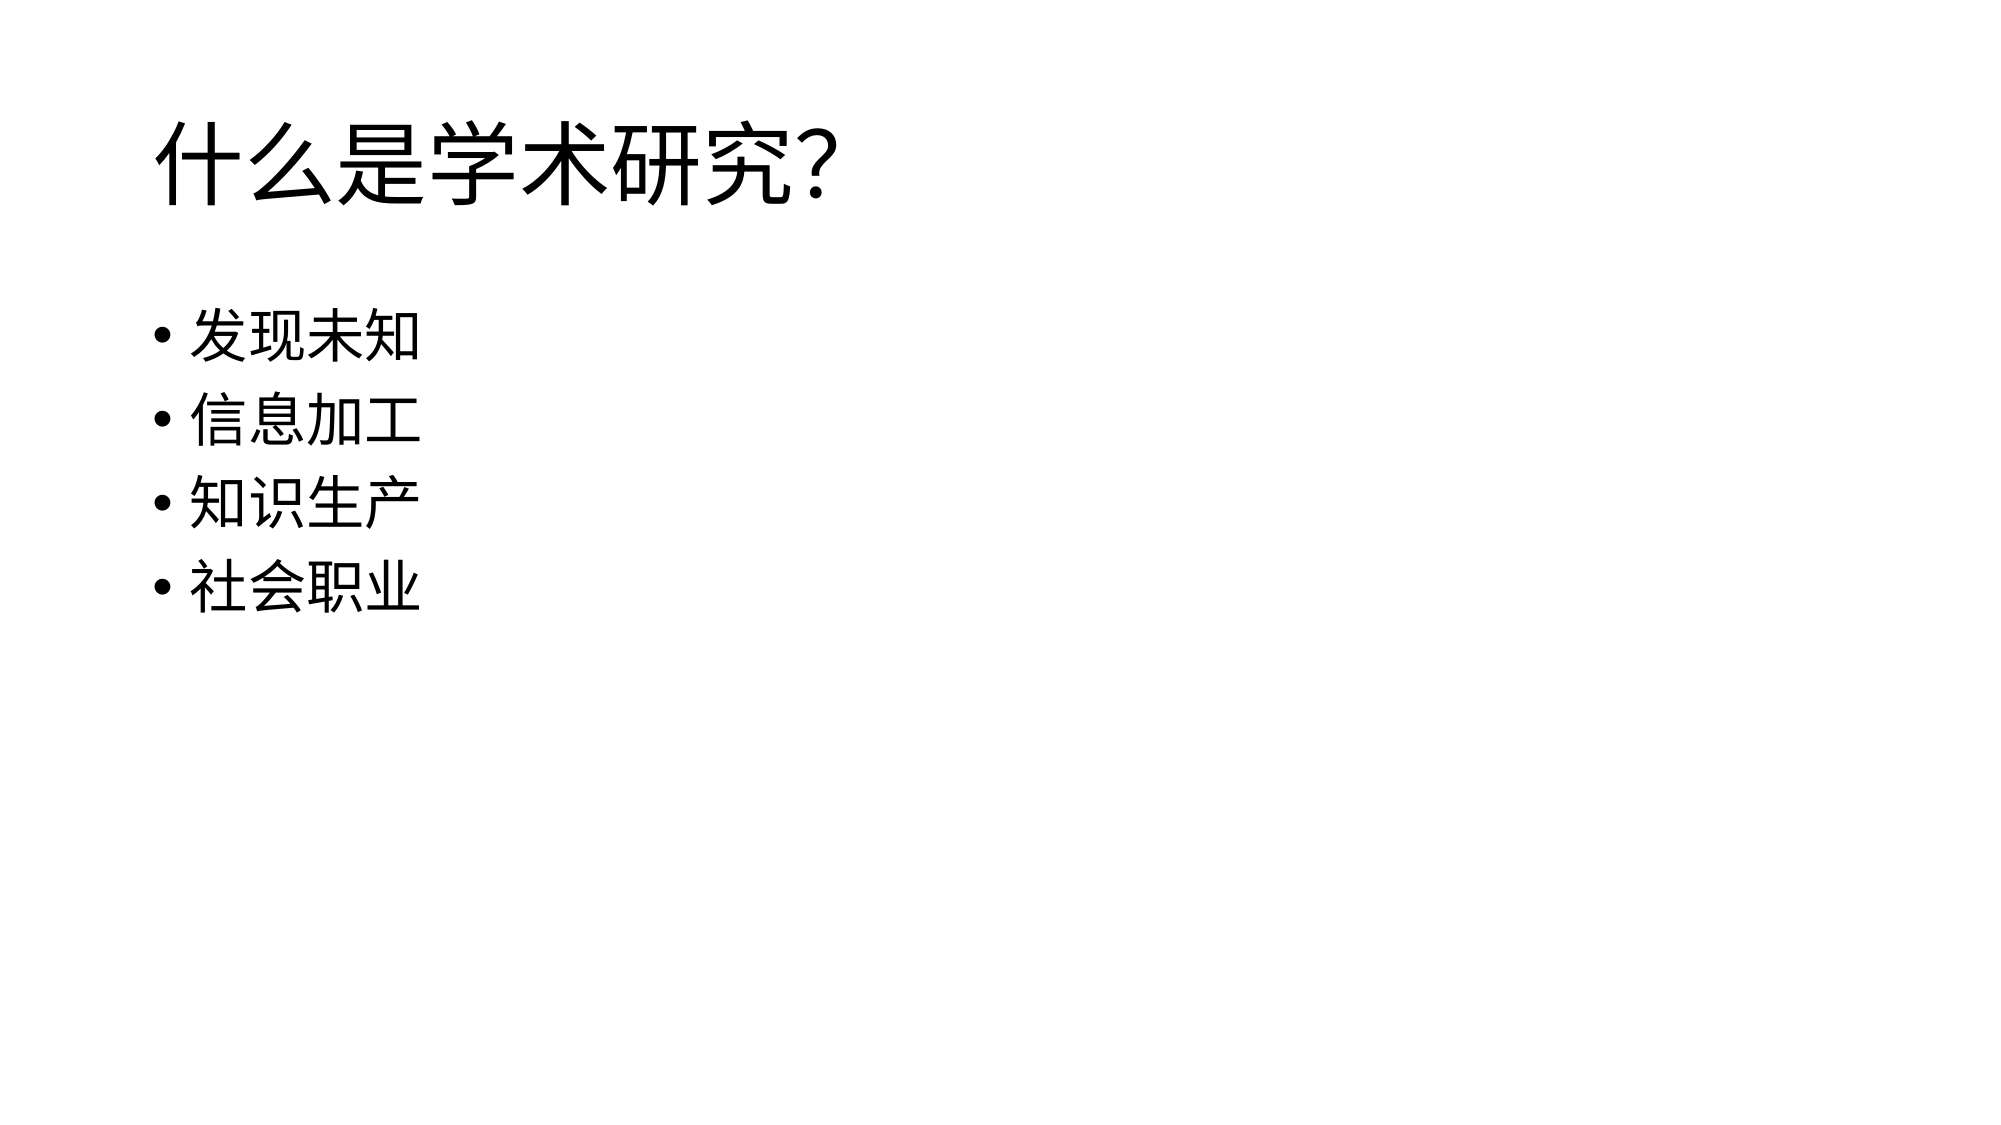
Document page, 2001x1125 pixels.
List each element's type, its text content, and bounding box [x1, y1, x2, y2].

list 发现未知 信息加工 知识生产 社会职业 [137, 299, 1863, 1014]
title 什么是学术研究？ [137, 59, 1863, 278]
